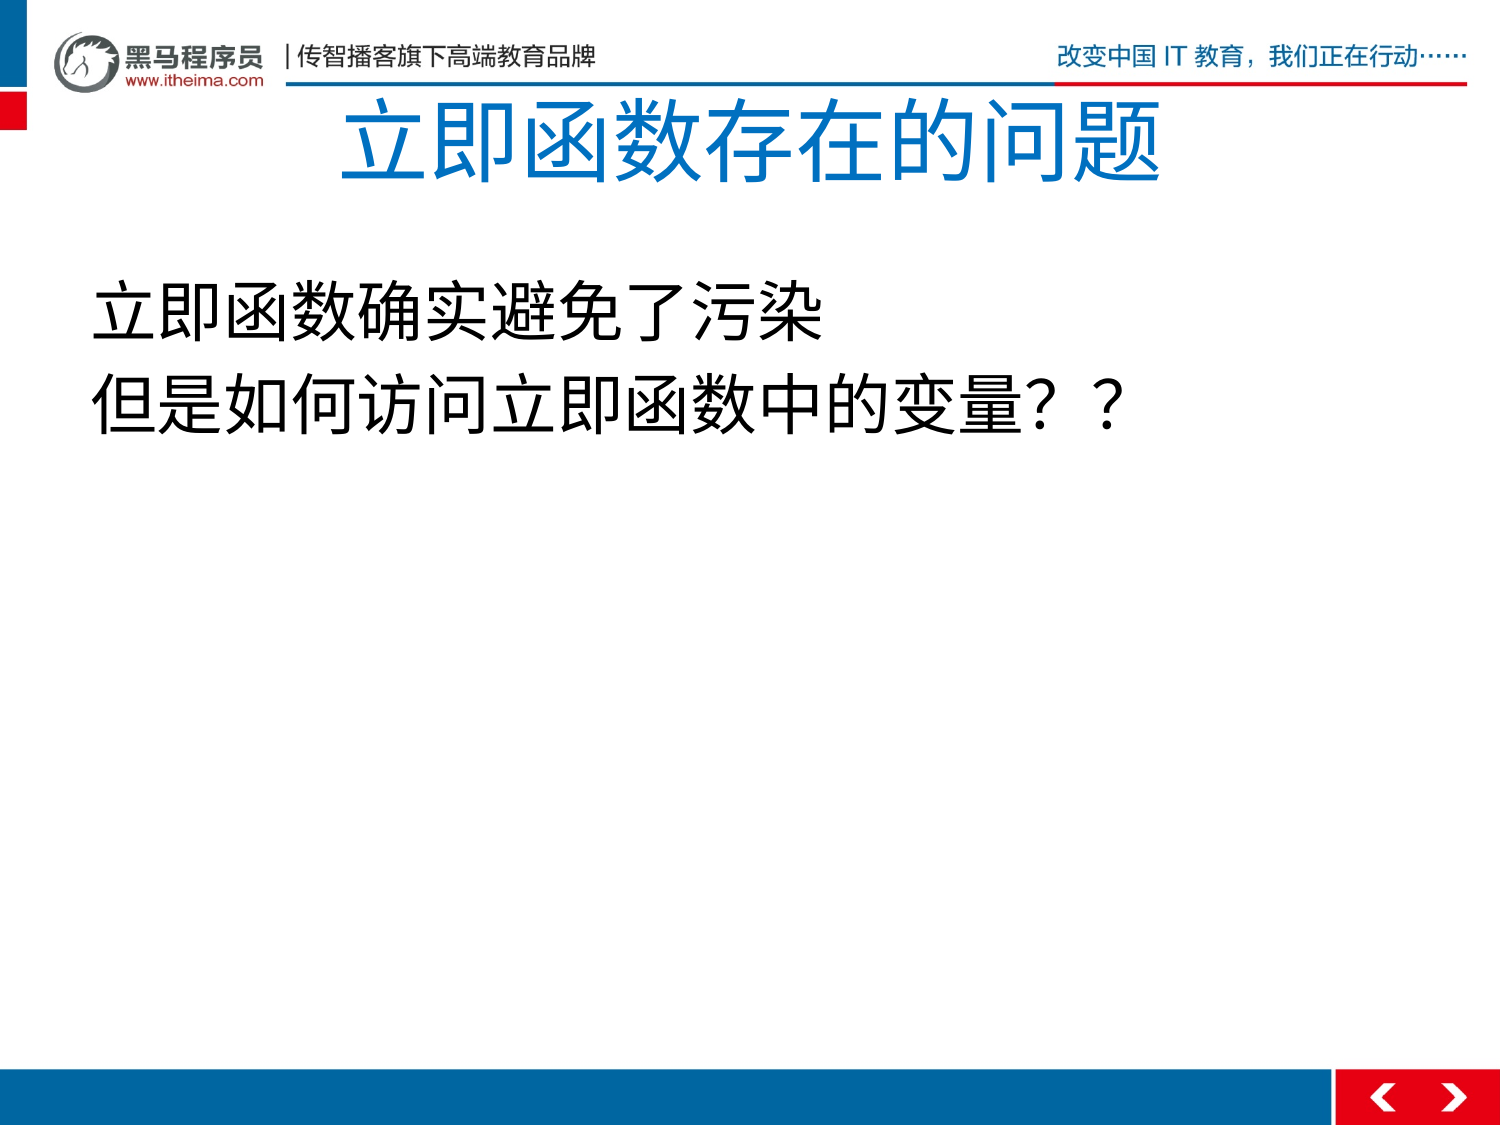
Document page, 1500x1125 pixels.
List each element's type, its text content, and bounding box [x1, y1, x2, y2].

picture [0, 0, 1500, 1125]
title 立即函数存在的问题 [75, 45, 1425, 233]
list 立即函数确实避免了污染 但是如何访问立即函数中的变量？？ [75, 262, 1425, 1005]
